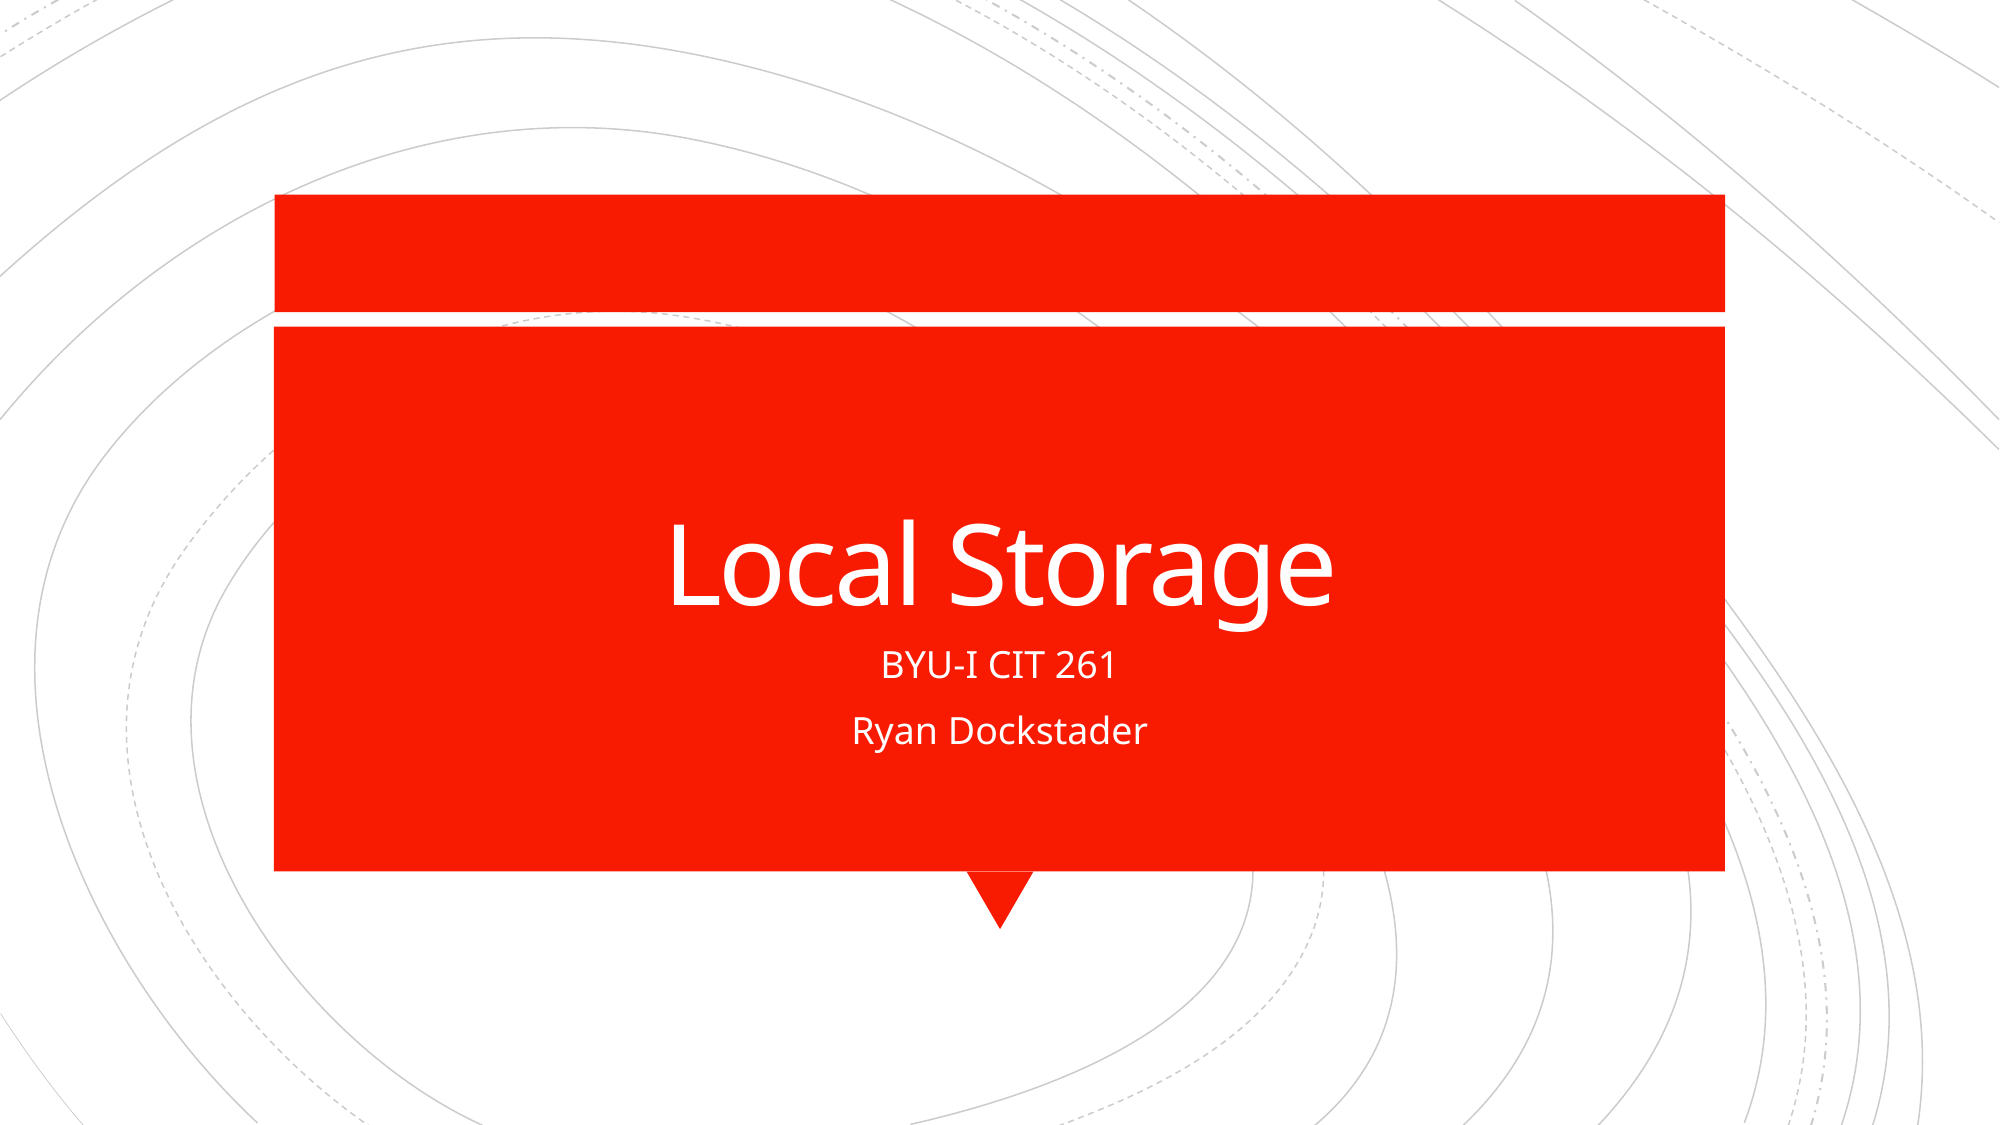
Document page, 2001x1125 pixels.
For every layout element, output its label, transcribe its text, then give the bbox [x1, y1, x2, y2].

subtitle BYU-I CIT 261 Ryan Dockstader [288, 640, 1712, 858]
title Local Storage [288, 340, 1713, 628]
